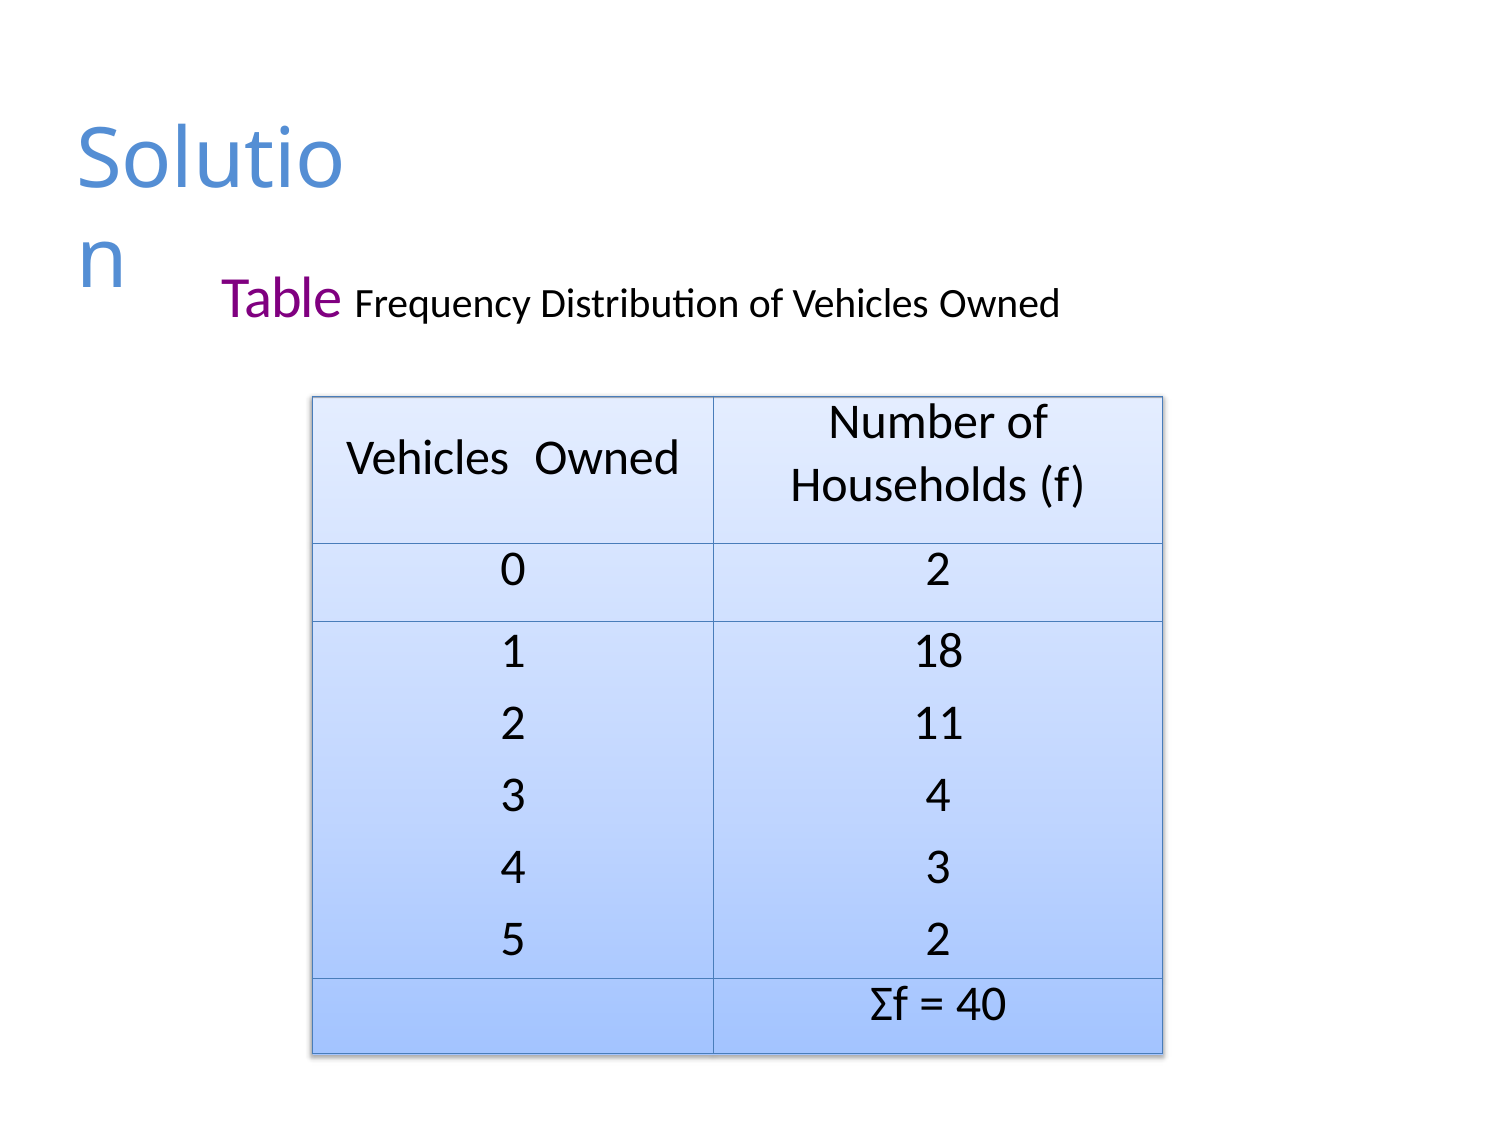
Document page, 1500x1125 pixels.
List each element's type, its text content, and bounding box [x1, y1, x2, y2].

table_cell 3 [714, 837, 1162, 910]
table_header Vehicles Owned [313, 397, 713, 543]
text_box [305, 392, 1172, 1066]
table_cell 11 [714, 693, 1162, 765]
table_cell 2 [313, 693, 713, 765]
table_cell 5 [313, 910, 713, 978]
table_cell 0 [313, 544, 713, 621]
table_cell 2 [714, 910, 1162, 978]
table_cell 4 [313, 837, 713, 910]
table_cell 18 [714, 622, 1162, 693]
table_cell 1 [313, 622, 713, 693]
table_cell 3 [313, 765, 713, 837]
title Solution [74, 102, 396, 305]
table_header Number of Households (f) [714, 397, 1162, 543]
table_cell 4 [714, 765, 1162, 837]
table_cell [313, 979, 713, 1053]
table_cell Σf = 40 [714, 979, 1162, 1053]
text_box Table Frequency Distribution of Vehicles Owned [219, 257, 1072, 330]
table_cell 2 [714, 544, 1162, 621]
